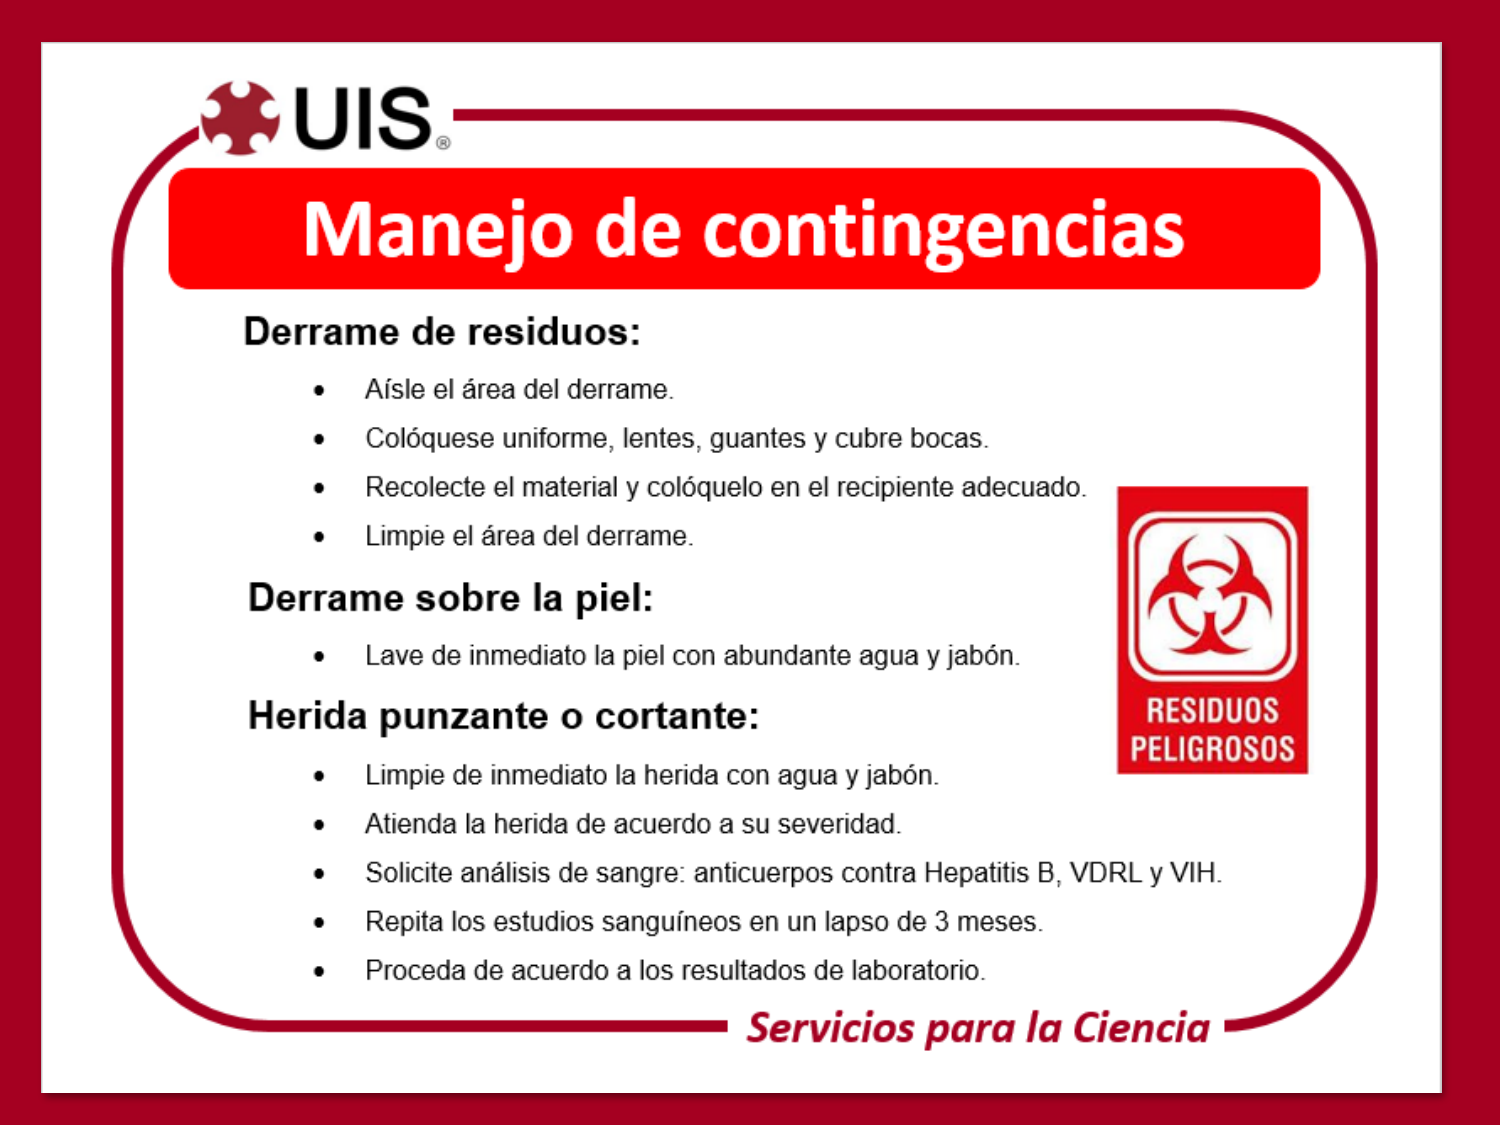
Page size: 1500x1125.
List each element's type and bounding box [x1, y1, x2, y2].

picture [41, 42, 1442, 1093]
